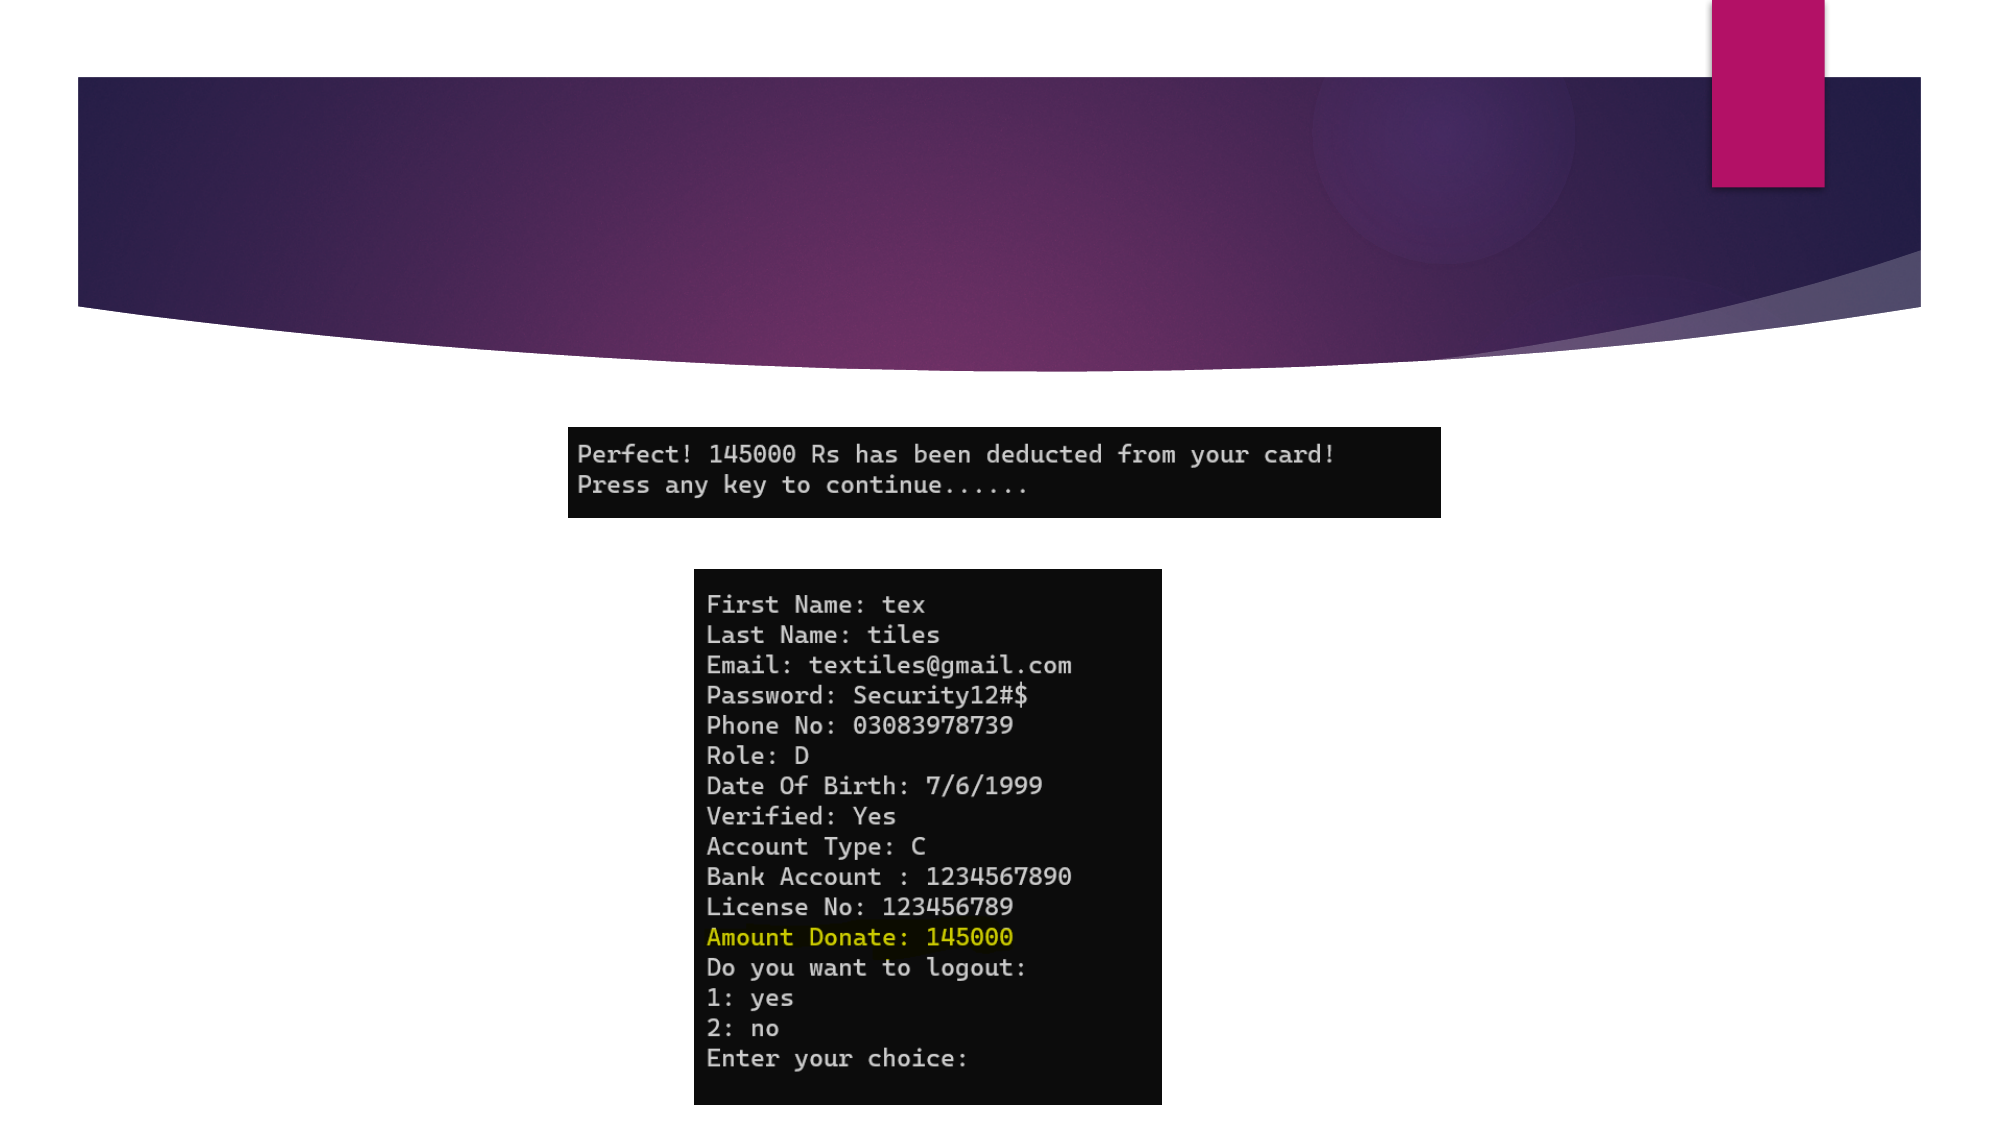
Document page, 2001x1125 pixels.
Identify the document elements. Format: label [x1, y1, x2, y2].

picture [568, 426, 1442, 518]
picture [694, 568, 1162, 1105]
